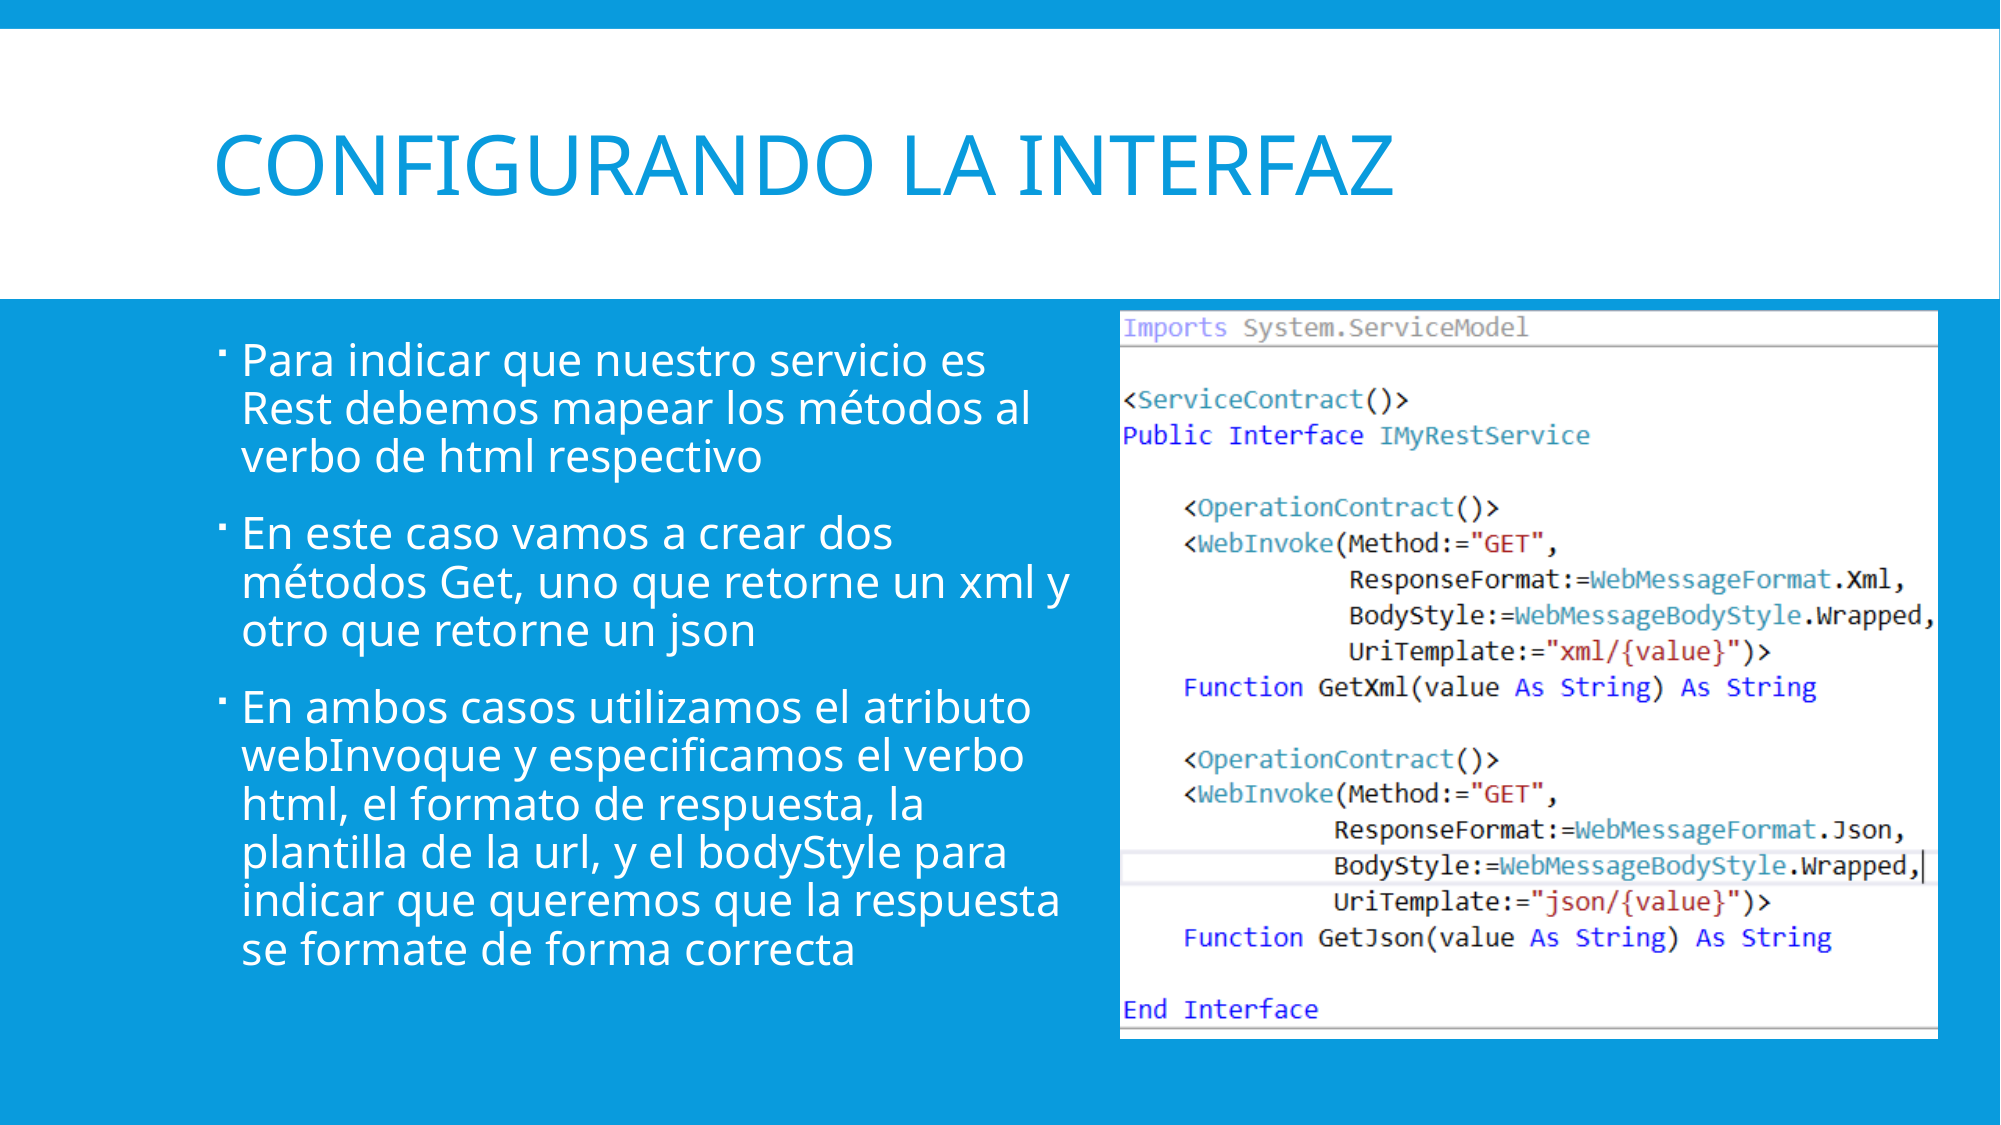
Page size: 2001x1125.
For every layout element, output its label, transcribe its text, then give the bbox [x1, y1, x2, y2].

title Configurando la interfaz [197, 46, 1803, 295]
list Para indicar que nuestro servicio es Rest debemos mapear los métodos al verbo de html respectivo En este caso vamos a crear dos métodos Get, uno que retorne un xml y otro que retorne un json En ambos casos utilizamos el atributo webInvoque y especificamos el verbo html, el formato de respuesta, la plantilla de la url, y el bodyStyle para indicar que queremos que la respuesta se formate de forma correcta [197, 329, 1097, 1020]
picture [1121, 311, 1937, 1038]
